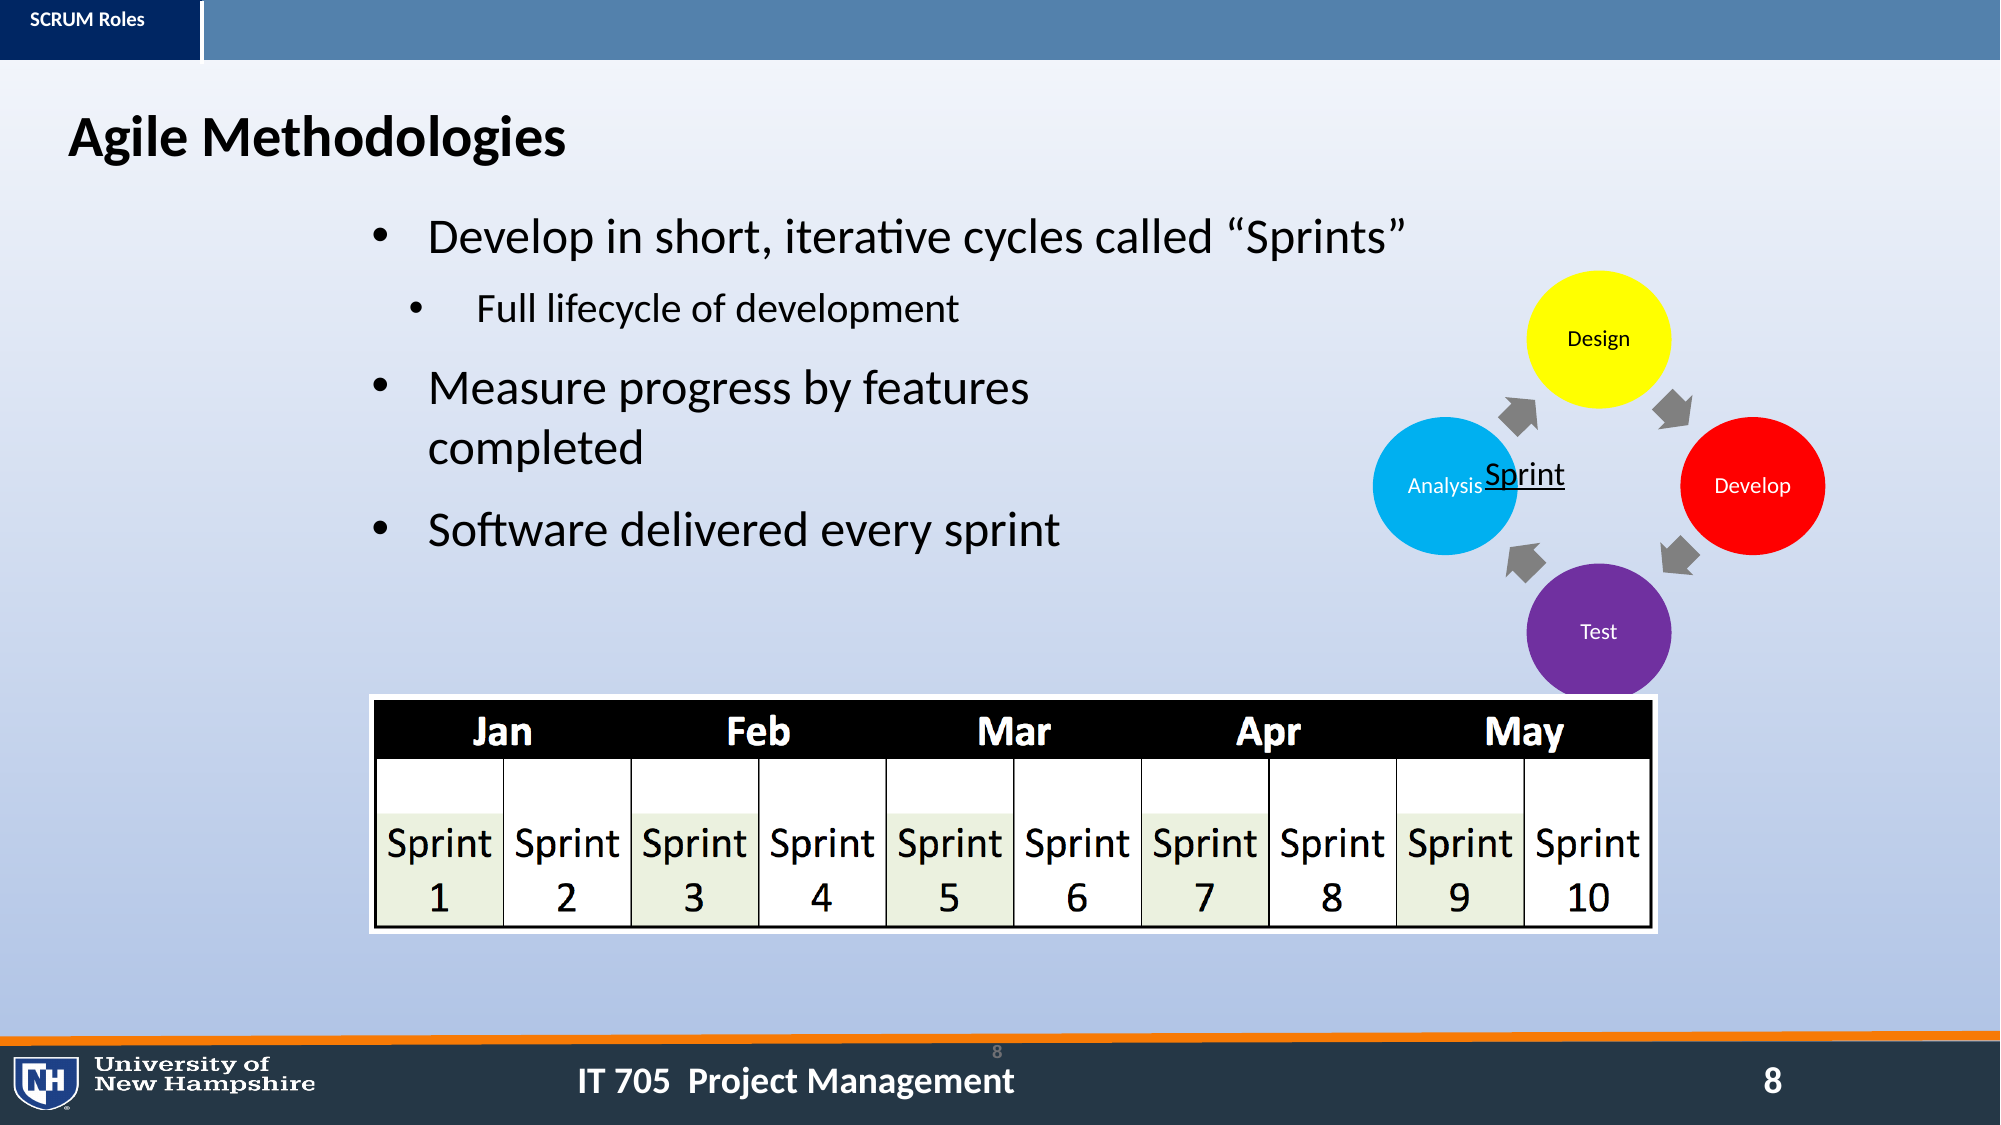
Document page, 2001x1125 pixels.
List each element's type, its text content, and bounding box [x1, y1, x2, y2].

list Develop in short, iterative cycles called “Sprints” Full lifecycle of development Measure progress by features completed Software delivered every sprint [356, 196, 1703, 896]
list Agile Methodologies [53, 98, 1800, 225]
picture [369, 694, 1658, 934]
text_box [1302, 270, 1787, 640]
